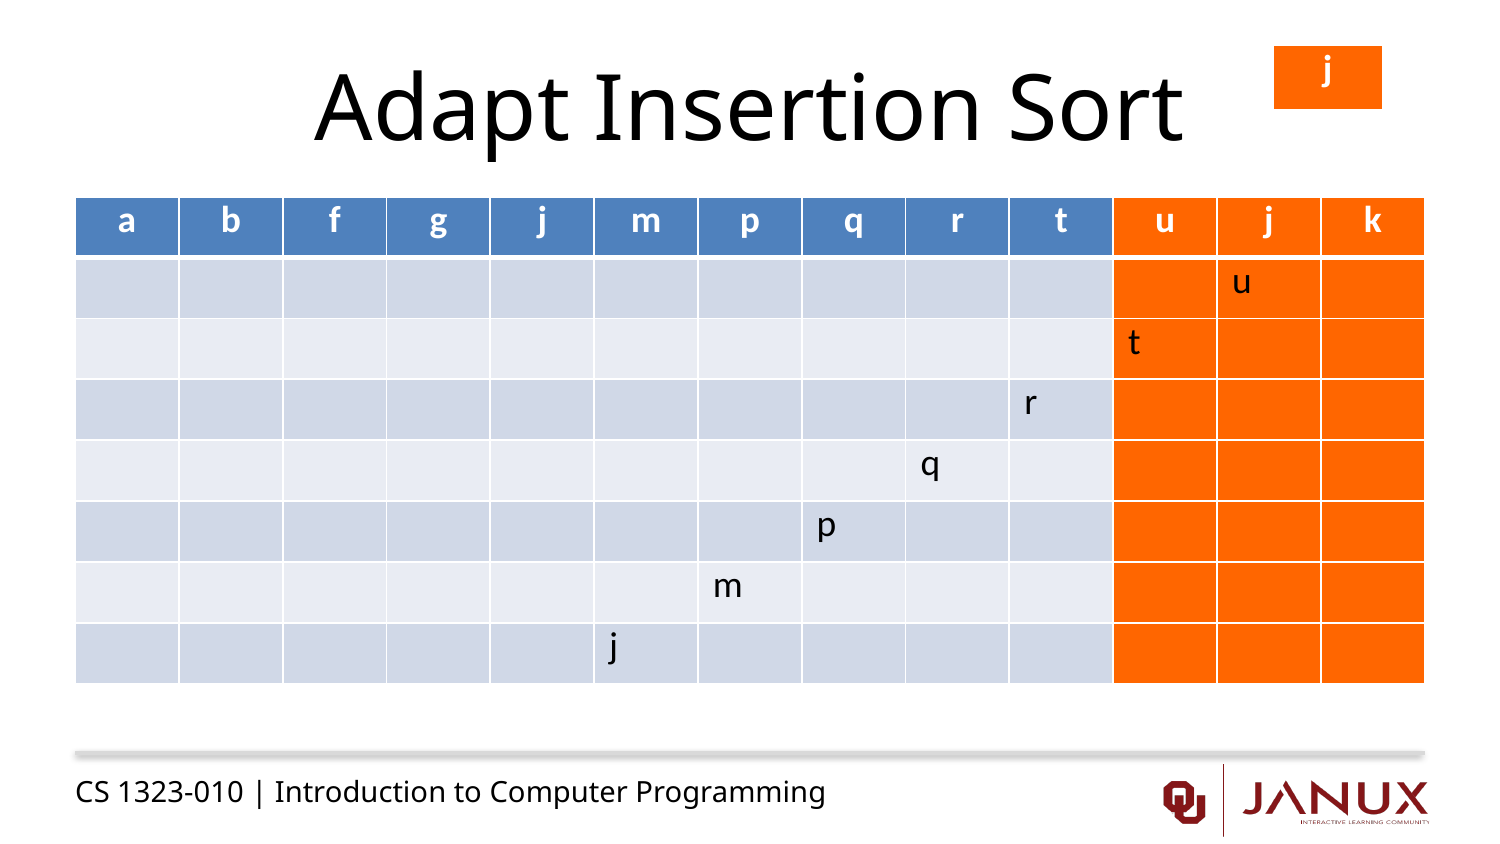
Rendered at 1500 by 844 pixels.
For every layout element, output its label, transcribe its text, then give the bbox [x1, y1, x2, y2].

table_header j [1218, 198, 1320, 255]
table_header u [1114, 198, 1216, 255]
table_cell [699, 380, 801, 439]
table_cell [906, 624, 1008, 683]
table_cell [699, 502, 801, 561]
table_cell [491, 260, 593, 318]
table_header k [1322, 198, 1424, 255]
table_cell [387, 441, 489, 500]
table_cell [180, 502, 282, 561]
table_cell [906, 502, 1008, 561]
table_cell [595, 502, 697, 561]
table_cell [76, 319, 178, 378]
table_cell [284, 260, 386, 318]
table_cell [284, 624, 386, 683]
table_header g [387, 198, 489, 255]
table_cell [284, 441, 386, 500]
table_cell [1010, 563, 1112, 622]
table_cell [1322, 260, 1424, 318]
table_header t [1010, 198, 1112, 255]
table_cell [699, 441, 801, 500]
table_header j [1274, 46, 1382, 109]
table_cell [76, 624, 178, 683]
table_cell [1114, 624, 1216, 683]
table_cell [1218, 441, 1320, 500]
table_cell [76, 260, 178, 318]
table_header r [906, 198, 1008, 255]
table_cell [284, 502, 386, 561]
table_cell [1010, 441, 1112, 500]
table_cell [803, 260, 905, 318]
table_cell [284, 563, 386, 622]
table_cell [1322, 502, 1424, 561]
table_cell [595, 563, 697, 622]
table_cell [906, 380, 1008, 439]
table_cell [1218, 319, 1320, 378]
table_cell [76, 380, 178, 439]
table_cell [1322, 319, 1424, 378]
table_cell [1322, 563, 1424, 622]
table_cell [76, 441, 178, 500]
table_cell [180, 260, 282, 318]
table_cell [1010, 260, 1112, 318]
table_cell [803, 563, 905, 622]
table_cell [1114, 441, 1216, 500]
table_cell [699, 319, 801, 378]
table_cell u [1218, 260, 1320, 318]
table_cell [387, 319, 489, 378]
table_cell [906, 563, 1008, 622]
table_cell [491, 624, 593, 683]
table_cell [180, 563, 282, 622]
table_cell m [699, 563, 801, 622]
table_cell [699, 624, 801, 683]
table_cell q [906, 441, 1008, 500]
table_cell [699, 260, 801, 318]
table_cell [1114, 260, 1216, 318]
table_cell [284, 380, 386, 439]
table_cell [906, 319, 1008, 378]
table_cell [387, 502, 489, 561]
table_header m [595, 198, 697, 255]
table_cell [180, 319, 282, 378]
table_cell [76, 563, 178, 622]
table_cell r [1010, 380, 1112, 439]
table_cell [387, 380, 489, 439]
table_cell [76, 502, 178, 561]
table_cell [1322, 441, 1424, 500]
table_cell [491, 441, 593, 500]
table_cell [491, 563, 593, 622]
table_cell [1218, 502, 1320, 561]
table_header f [284, 198, 386, 255]
table_header j [491, 198, 593, 255]
table_cell [595, 441, 697, 500]
table_cell [491, 319, 593, 378]
table_cell [1218, 563, 1320, 622]
table_cell [595, 260, 697, 318]
table_cell [180, 380, 282, 439]
table_cell [906, 260, 1008, 318]
title Adapt Insertion Sort [75, 33, 1425, 175]
table_cell [1010, 502, 1112, 561]
table_cell [387, 260, 489, 318]
table_header b [180, 198, 282, 255]
table_cell [1114, 502, 1216, 561]
table_cell [491, 380, 593, 439]
table_cell [595, 380, 697, 439]
table_cell [387, 624, 489, 683]
table_header p [699, 198, 801, 255]
table_cell p [803, 502, 905, 561]
table_cell [1114, 563, 1216, 622]
table_header a [76, 198, 178, 255]
table_cell j [595, 624, 697, 683]
table_cell [803, 441, 905, 500]
table_cell [180, 624, 282, 683]
table_cell [1010, 624, 1112, 683]
table_cell [491, 502, 593, 561]
table_cell [1322, 624, 1424, 683]
table_cell [284, 319, 386, 378]
table_cell [595, 319, 697, 378]
table_cell [1114, 380, 1216, 439]
table_cell [180, 441, 282, 500]
table_cell t [1114, 319, 1216, 378]
table_cell [1010, 319, 1112, 378]
table_cell [803, 624, 905, 683]
table_cell [803, 319, 905, 378]
table_cell [1322, 380, 1424, 439]
table_cell [387, 563, 489, 622]
table_cell [1218, 624, 1320, 683]
table_cell [803, 380, 905, 439]
table_cell [1218, 380, 1320, 439]
table_header q [803, 198, 905, 255]
